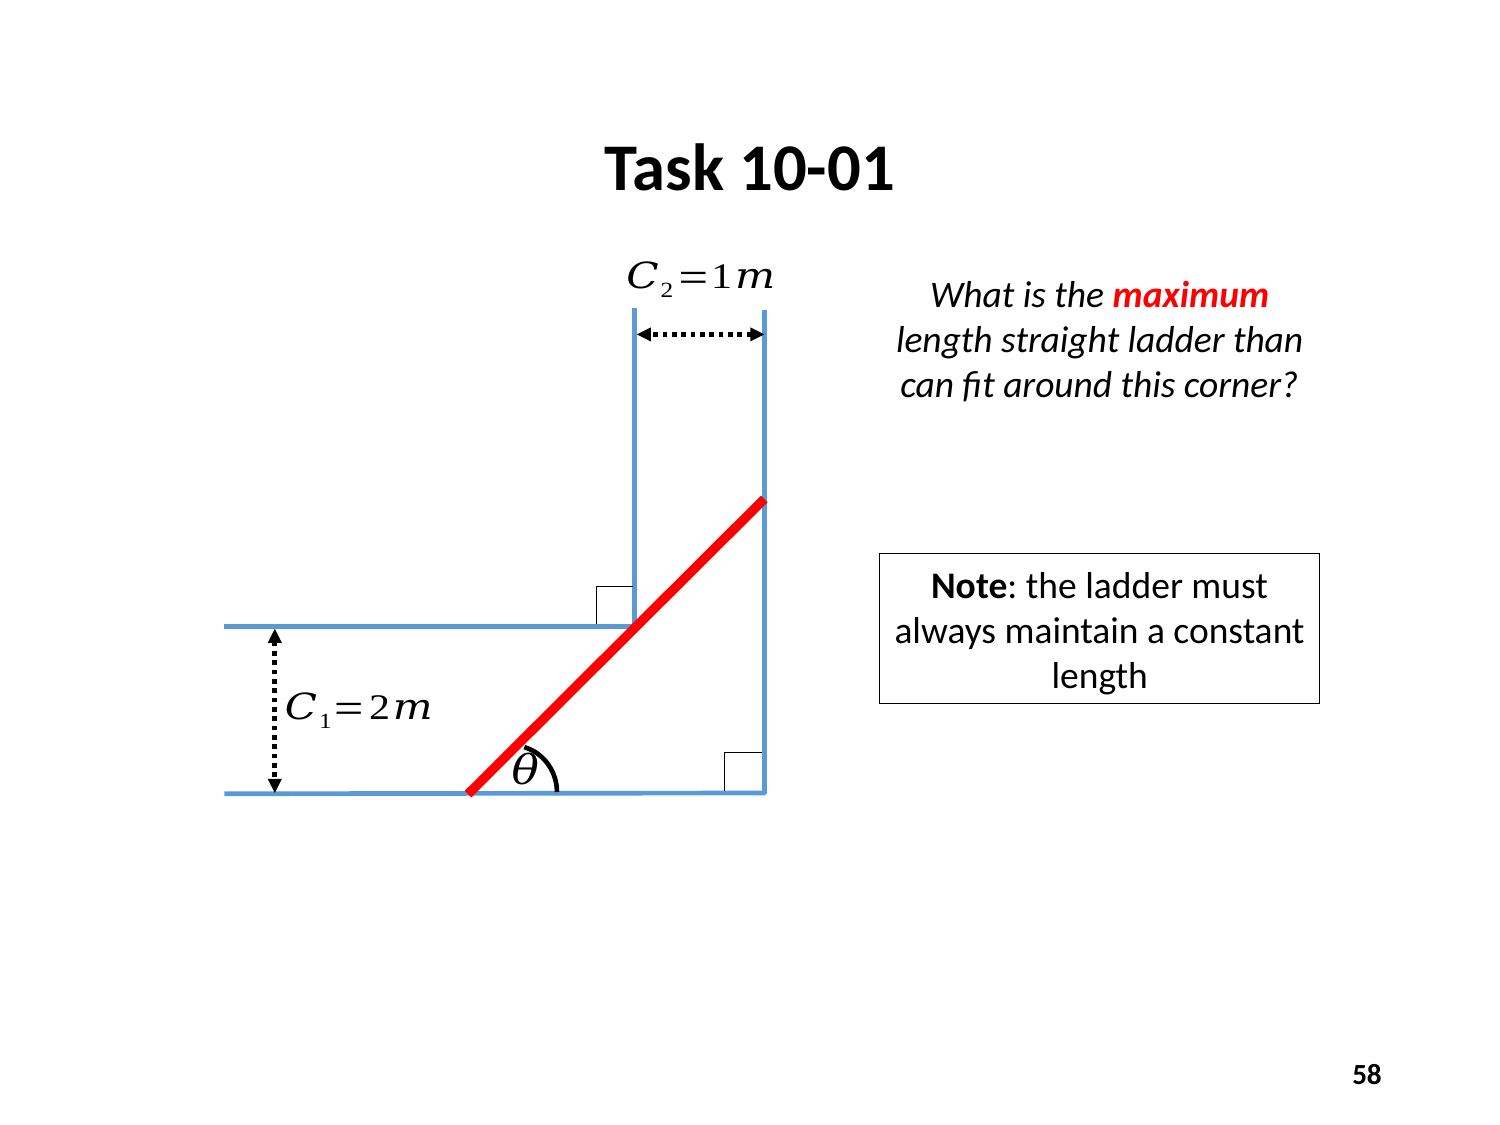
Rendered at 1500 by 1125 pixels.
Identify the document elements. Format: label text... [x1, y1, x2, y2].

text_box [467, 498, 765, 795]
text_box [595, 586, 634, 625]
title Task 10-01 [103, 59, 1397, 278]
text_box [724, 752, 762, 791]
text_box What is the maximum length straight ladder than can fit around this corner? [879, 262, 1320, 413]
text_box Note: the ladder must always maintain a constant length [879, 553, 1320, 704]
slide_number 58 [1059, 1042, 1397, 1103]
